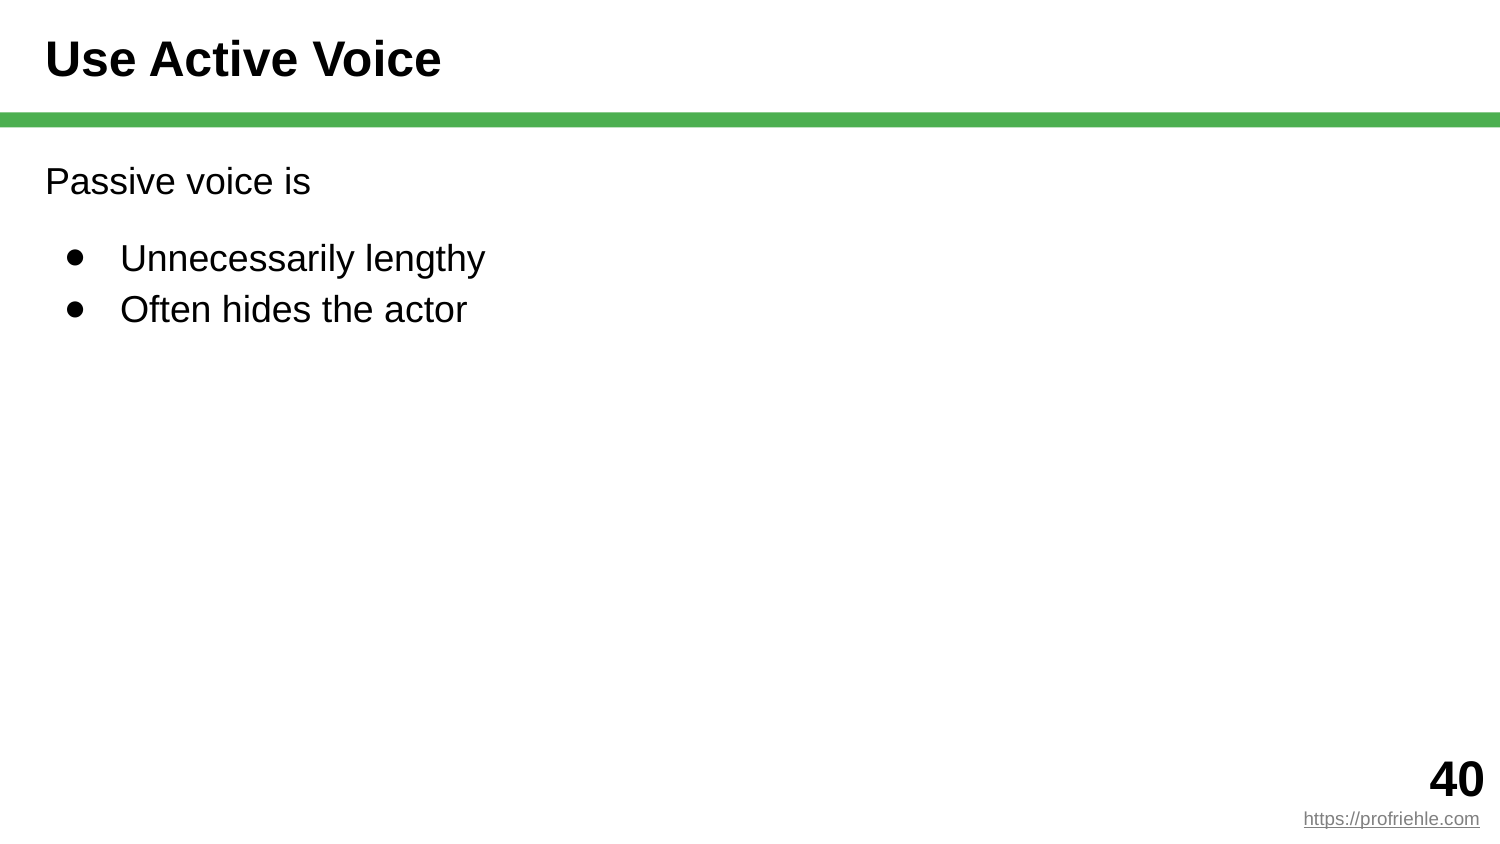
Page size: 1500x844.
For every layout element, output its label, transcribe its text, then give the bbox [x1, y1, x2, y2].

title Use Active Voice [0, 0, 1500, 113]
slide_number ‹#› https://profriehle.com [1200, 724, 1500, 844]
list Passive voice is Unnecessarily lengthy Often hides the actor [45, 150, 1455, 825]
